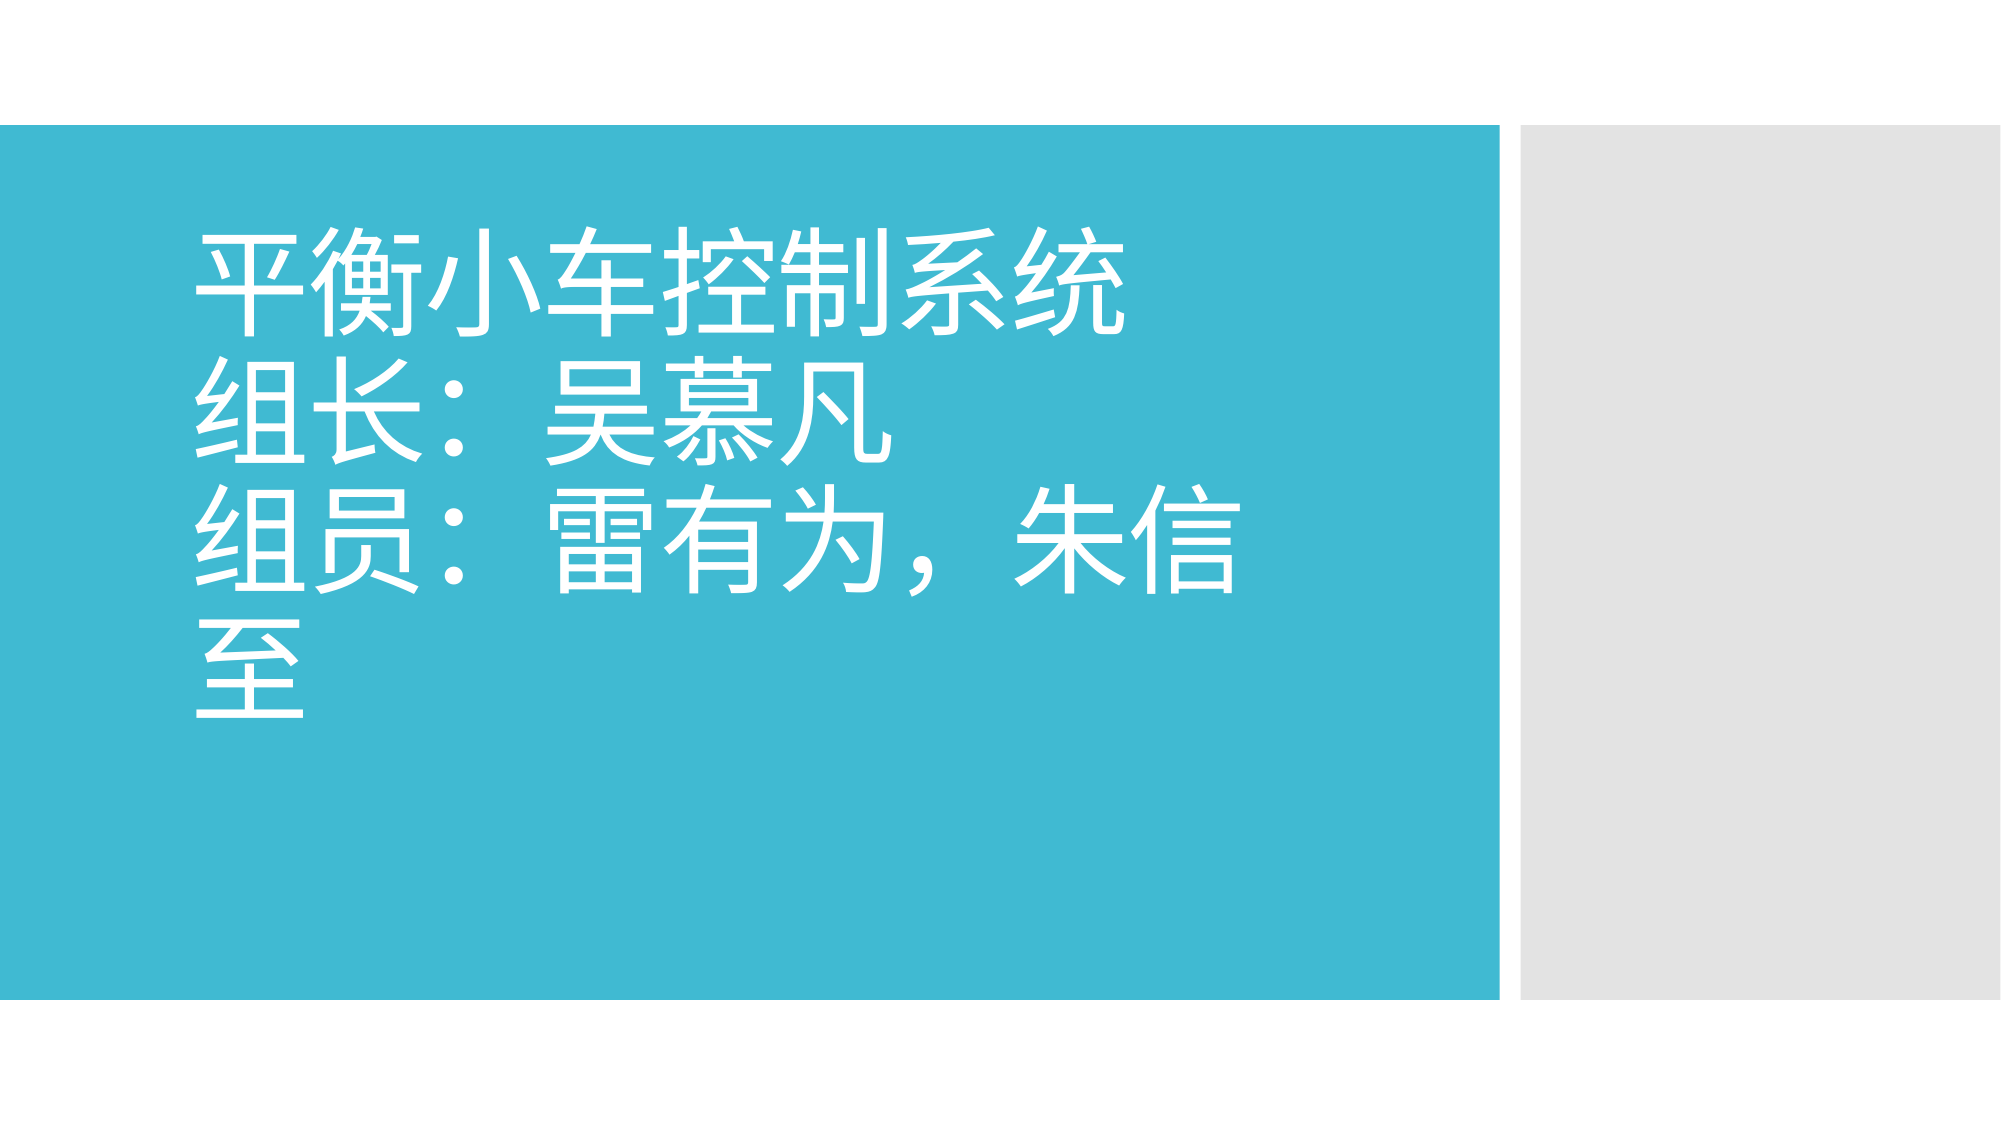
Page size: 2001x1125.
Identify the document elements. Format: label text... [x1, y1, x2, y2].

title 平衡小车控制系统 组长：吴慕凡 组员：雷有为，朱信至 [175, 213, 1376, 747]
